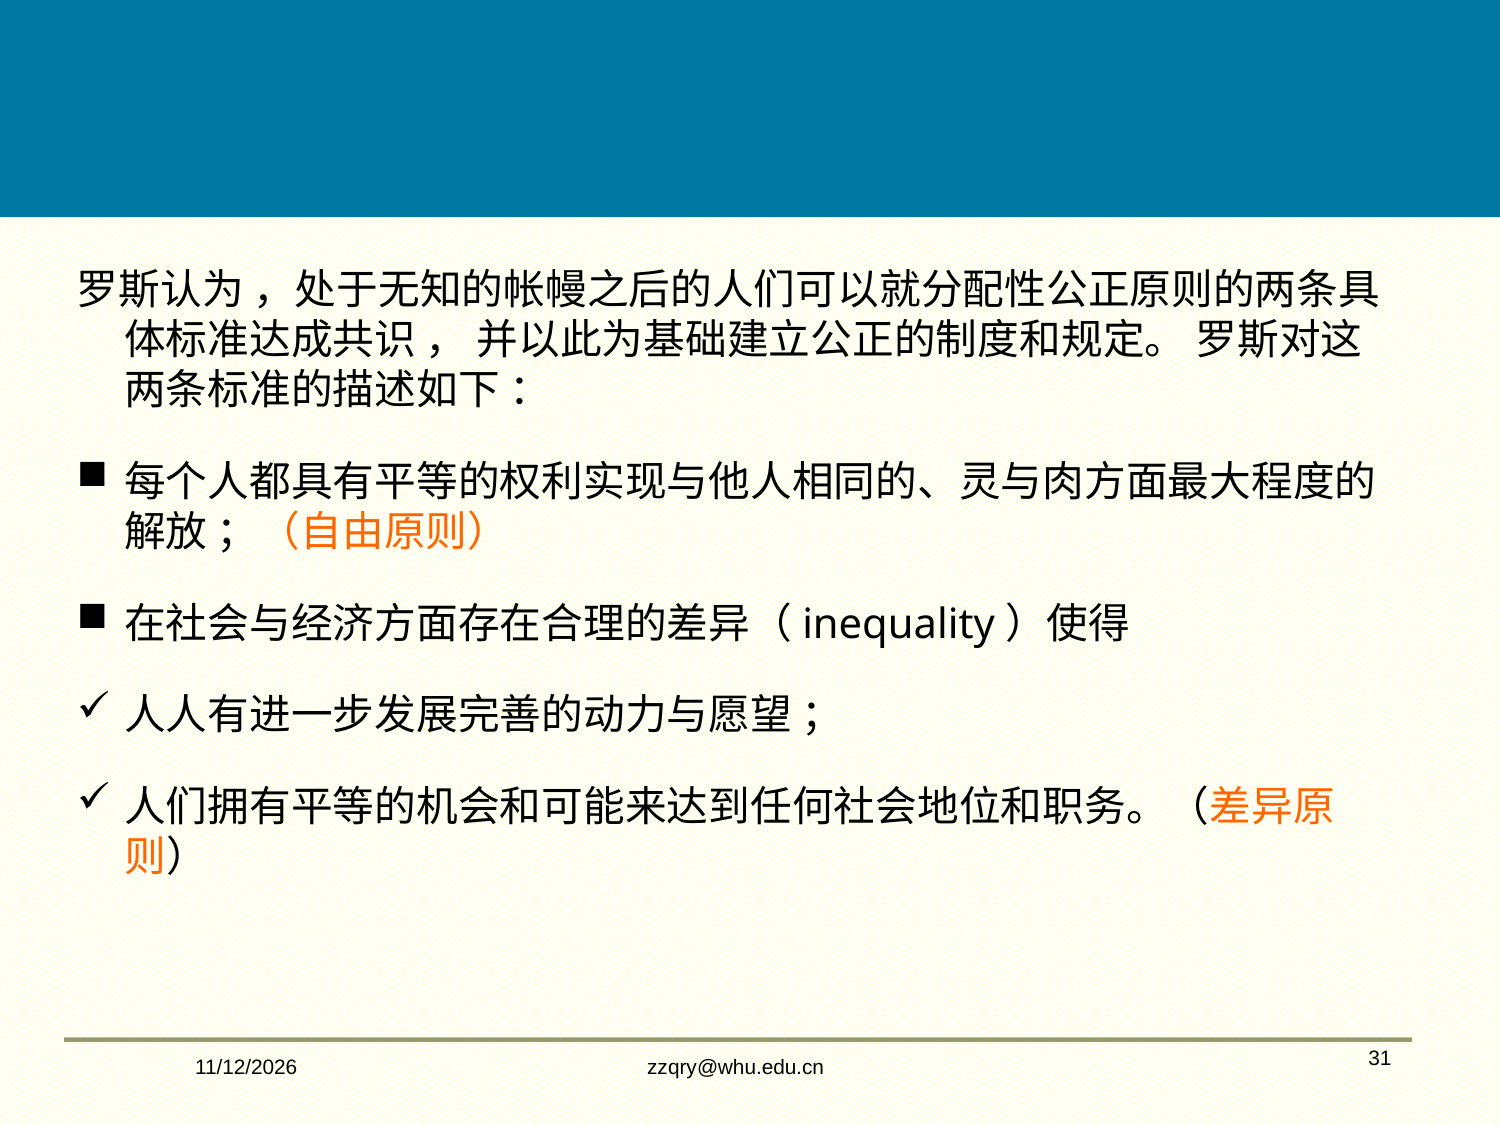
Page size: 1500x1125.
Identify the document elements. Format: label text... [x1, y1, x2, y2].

list 罗斯认为 ，处于无知的帐幔之后的人们可以就分配性公正原则的两条具体标准达成共识 ， 并以此为基础建立公正的制度和规定。 罗斯对这两条标准的描述如下 ： 每个人都具有平等的权利实现与他人相同的、灵与肉方面最大程度的解放 ；（自由原则） 在社会与经济方面存在合理的差异（inequality）使得 人人有进一步发展完善的动力与愿望 ； 人们拥有平等的机会和可能来达到任何社会地位和职务。（差异原则） [76, 255, 1390, 953]
footer zzqry@whu.edu.cn [478, 1034, 993, 1087]
slide_number 31 [1021, 1046, 1407, 1089]
picture [0, 218, 1500, 1125]
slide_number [76, 1034, 416, 1087]
